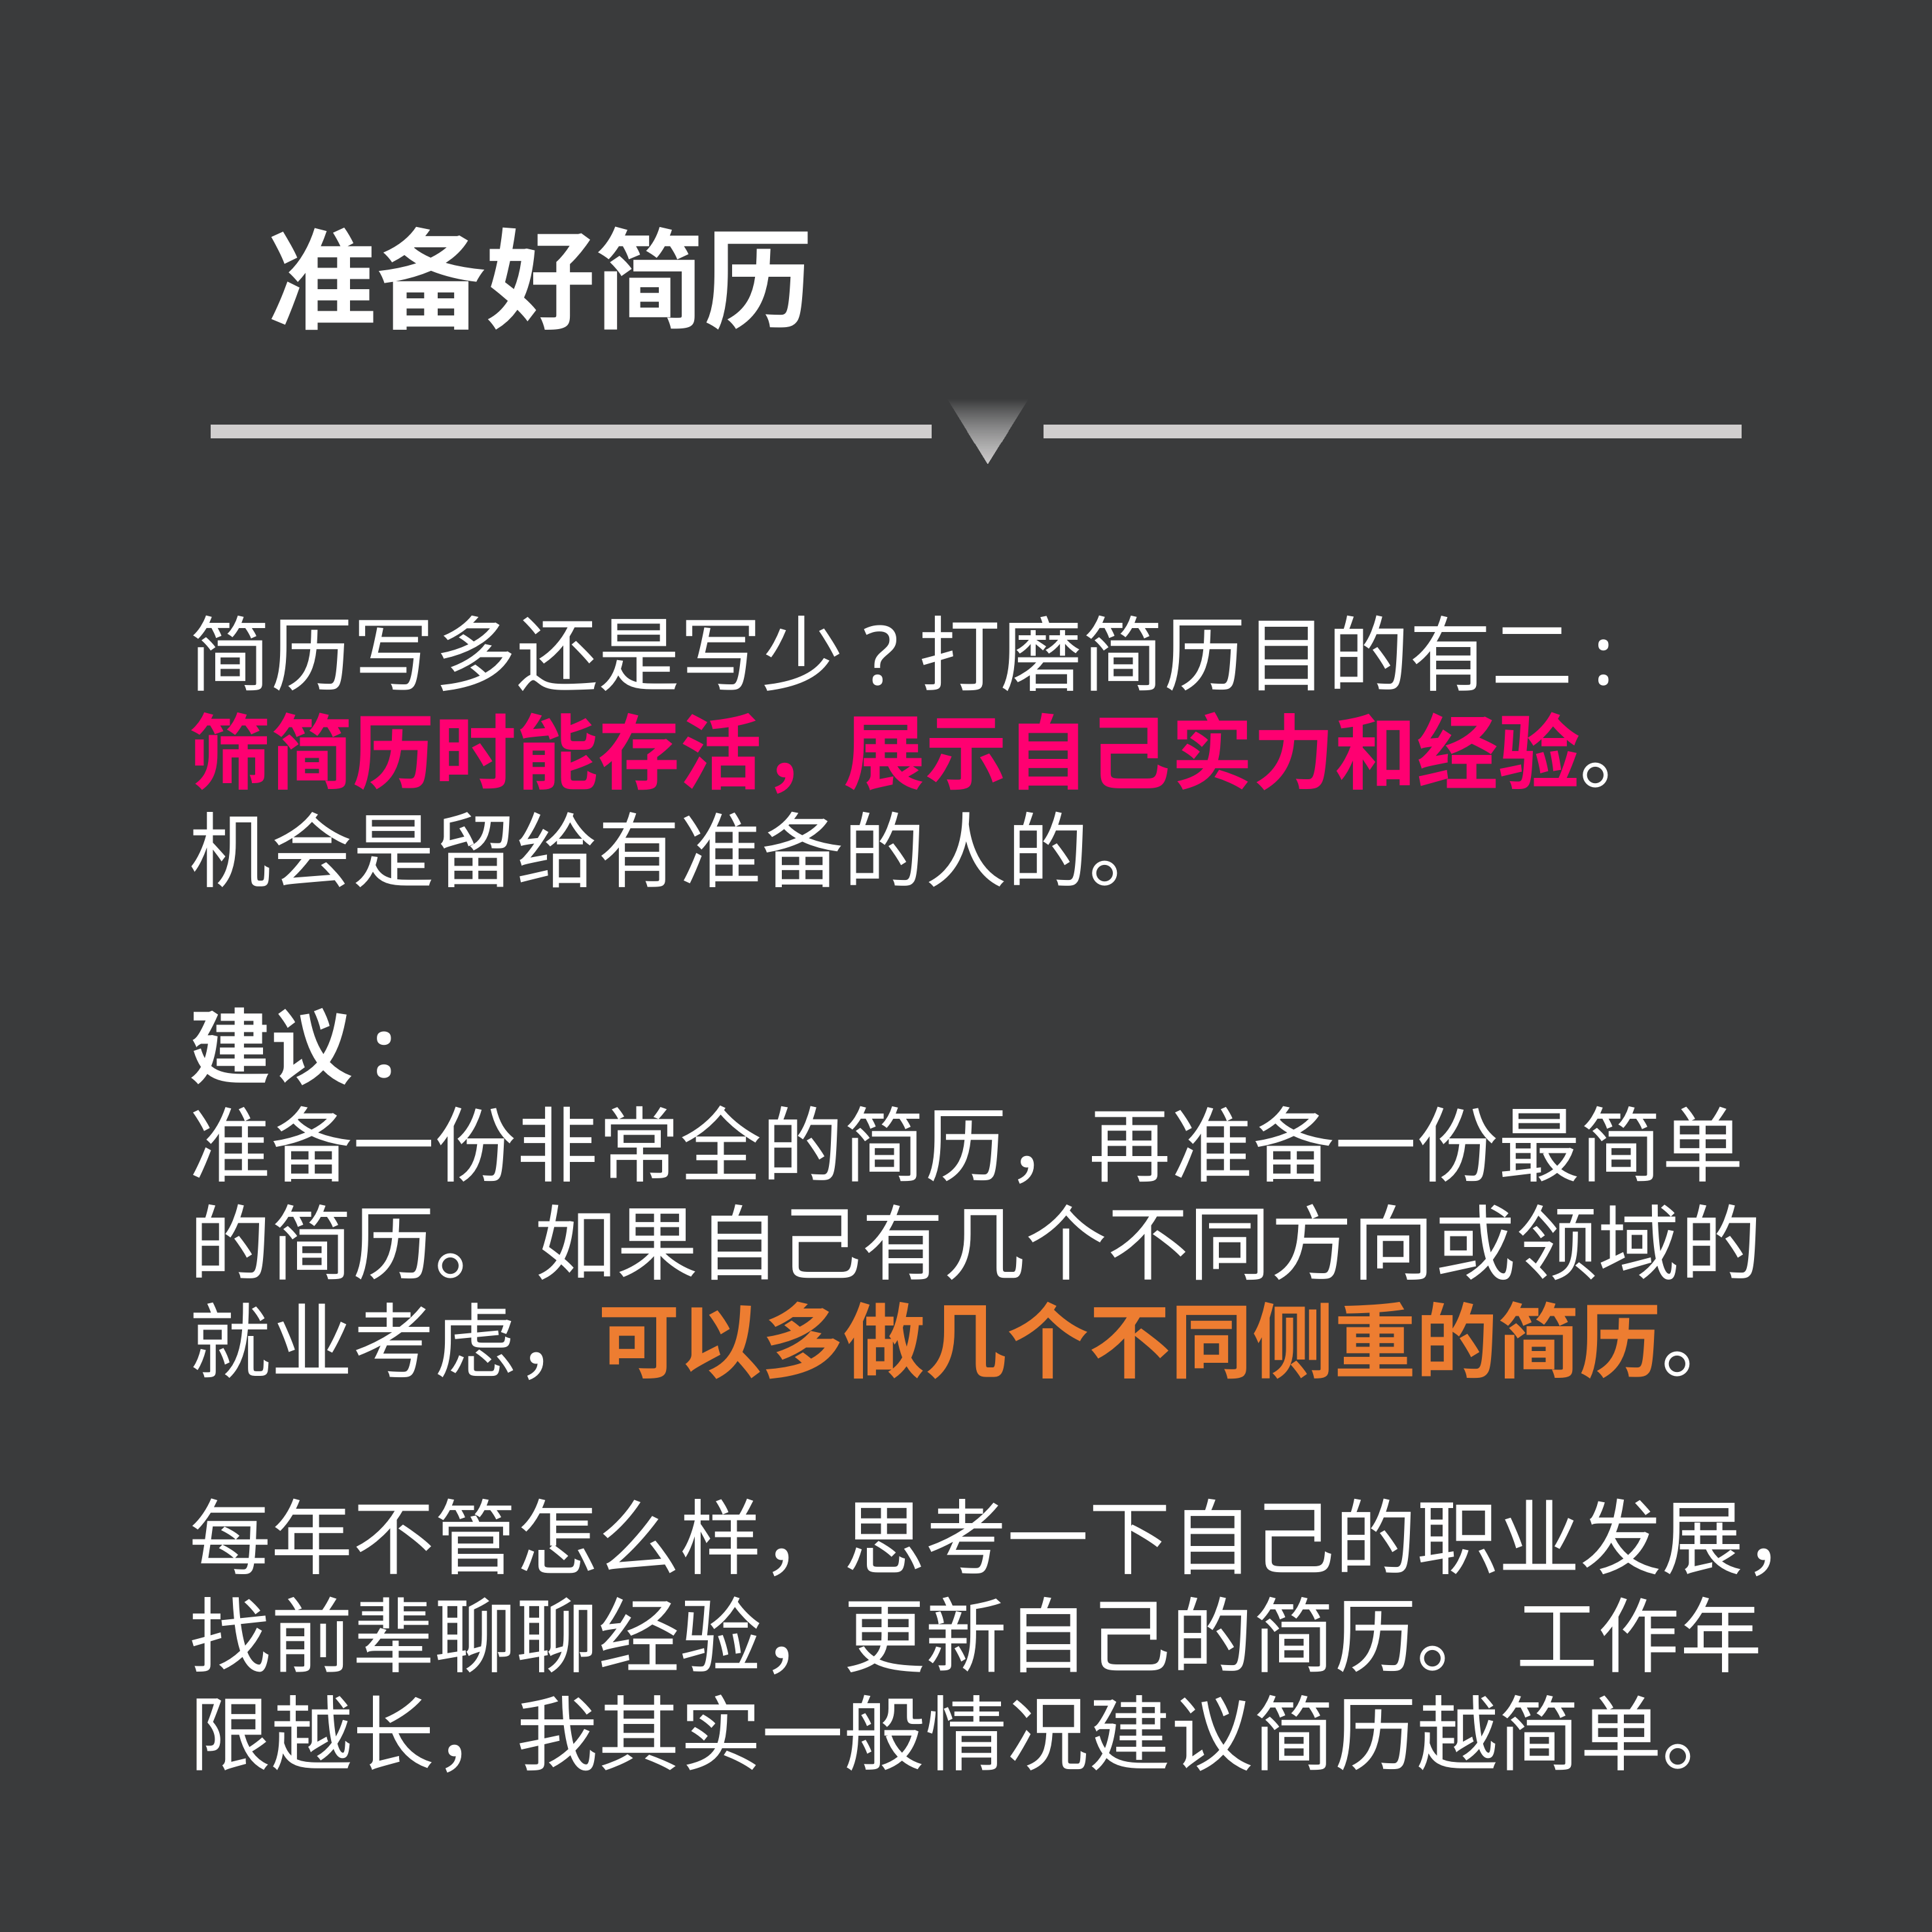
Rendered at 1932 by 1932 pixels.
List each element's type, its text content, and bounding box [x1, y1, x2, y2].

text_box 准备好简历 [258, 206, 1717, 347]
text_box 简历写多还是写少?打磨简历目的有二: 筛简历时能存活，展示自己实力和经验。 机会是留给有准备的人的。 建议: 准备一份非常全的简历，再准备一份最简单的简历。 如果自己有几个不同方向或领域的就业考虑，可以多做几个不同侧重的简历。 每年不管怎么样，思考一下自己的职业发展，找前辈聊聊经验，更新自己的简历。 工作年限越长，我其实一般情况建议简历越简单。 [180, 598, 1789, 1786]
text_box [947, 398, 1028, 465]
